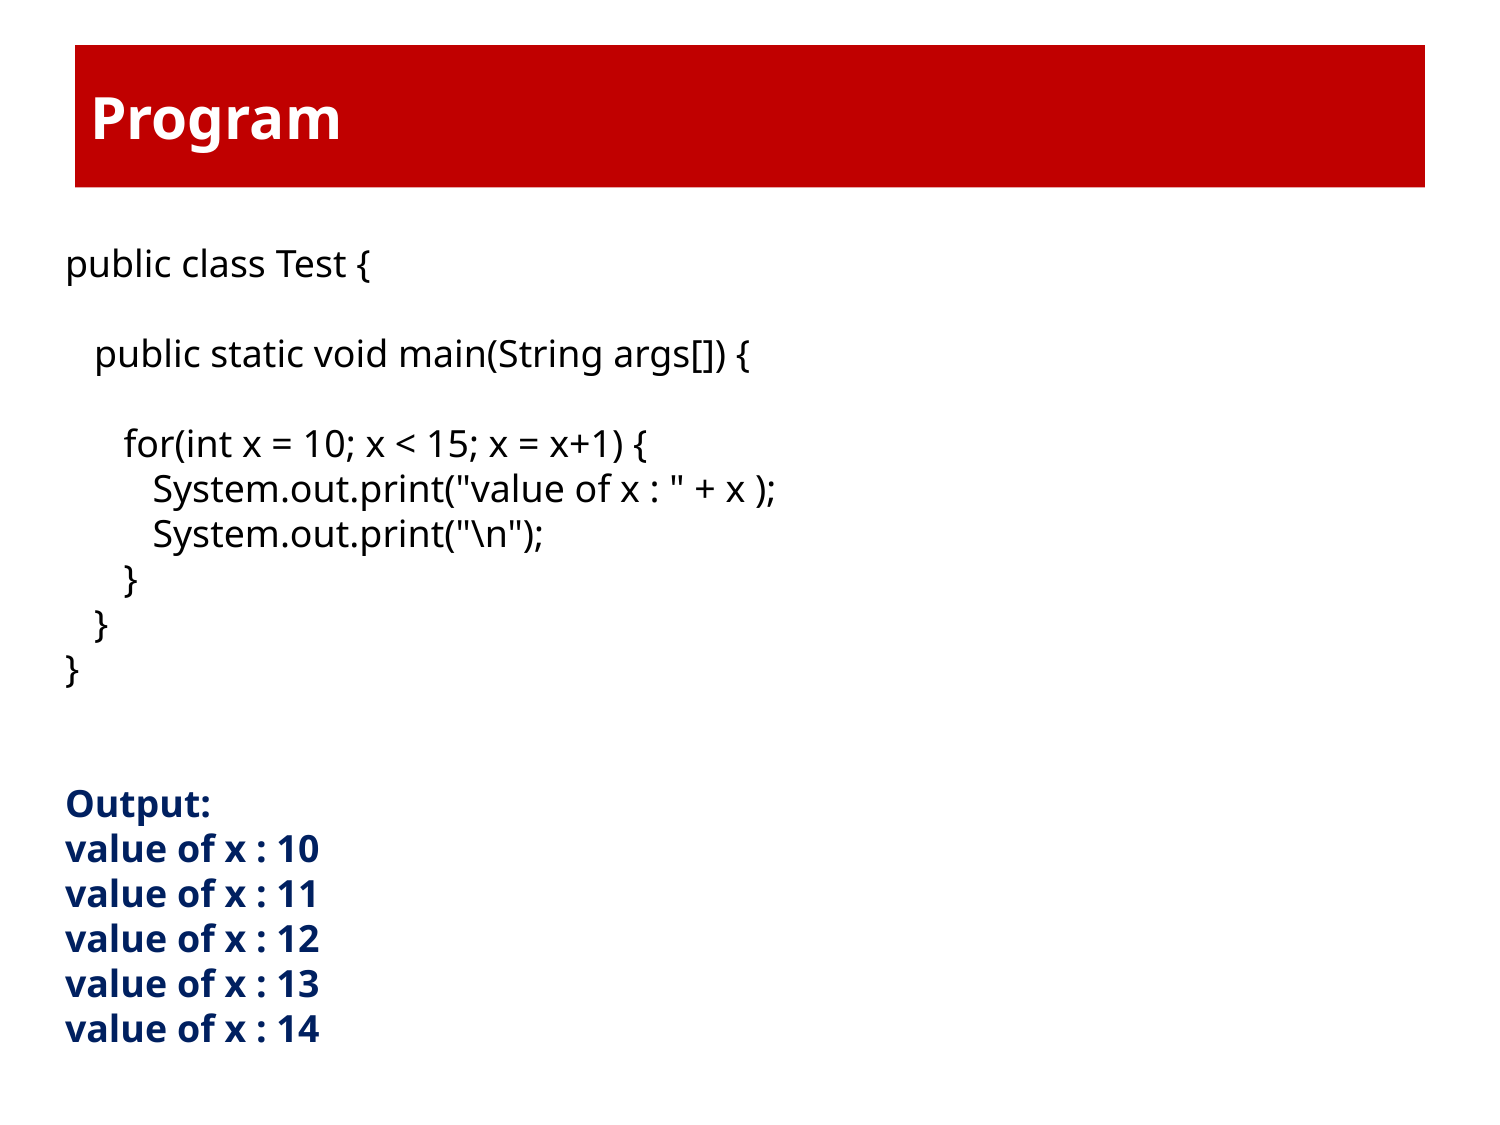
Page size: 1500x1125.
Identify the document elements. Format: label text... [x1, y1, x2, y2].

title Program [75, 45, 1425, 187]
list public class Test { public static void main(String args[]) { for(int x = 10; x < 15; x = x+1) { System.out.print("value of x : " + x ); System.out.print("\n"); } } } Output: value of x : 10 value of x : 11 value of x : 12 value of x : 13 value of x : 14 [50, 187, 1452, 1038]
